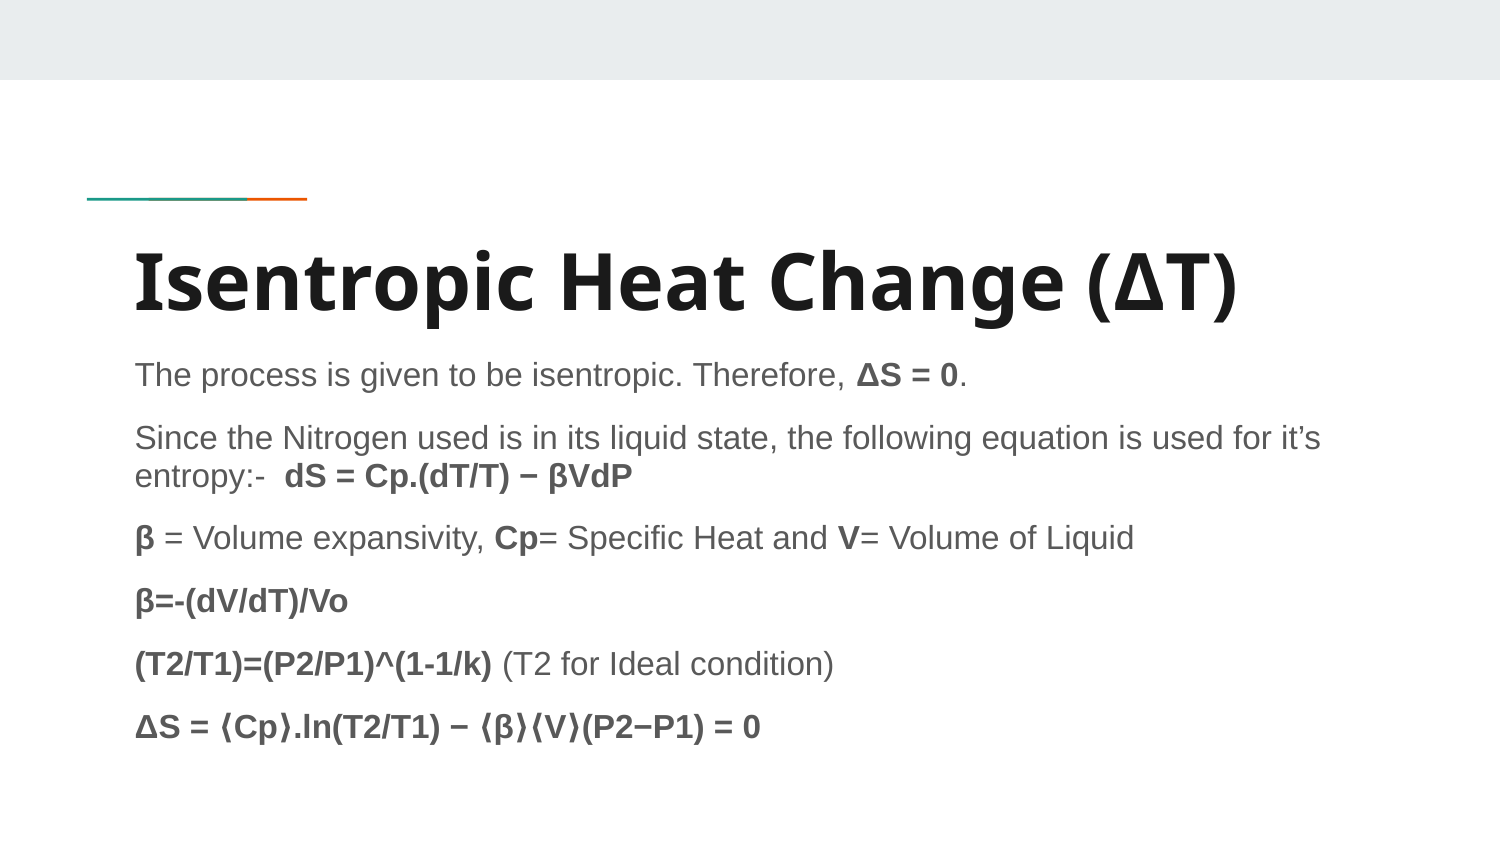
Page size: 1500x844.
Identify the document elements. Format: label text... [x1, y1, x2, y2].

title Isentropic Heat Change (ΔT) [119, 216, 1381, 341]
list The process is given to be isentropic. Therefore, ΔS = 0. Since the Nitrogen used is in its liquid state, the following equation is used for it’s entropy:- dS = Cp.(dT/T) − βVdP β = Volume expansivity, Cp= Specific Heat and V= Volume of Liquid β=-(dV/dT)/Vo (T2/T1)=(P2/P1)^(1-1/k) (T2 for Ideal condition) ΔS = ⟨Cp⟩.ln(T2/T1) − ⟨β⟩⟨V⟩(P2−P1) = 0 [119, 341, 1381, 835]
